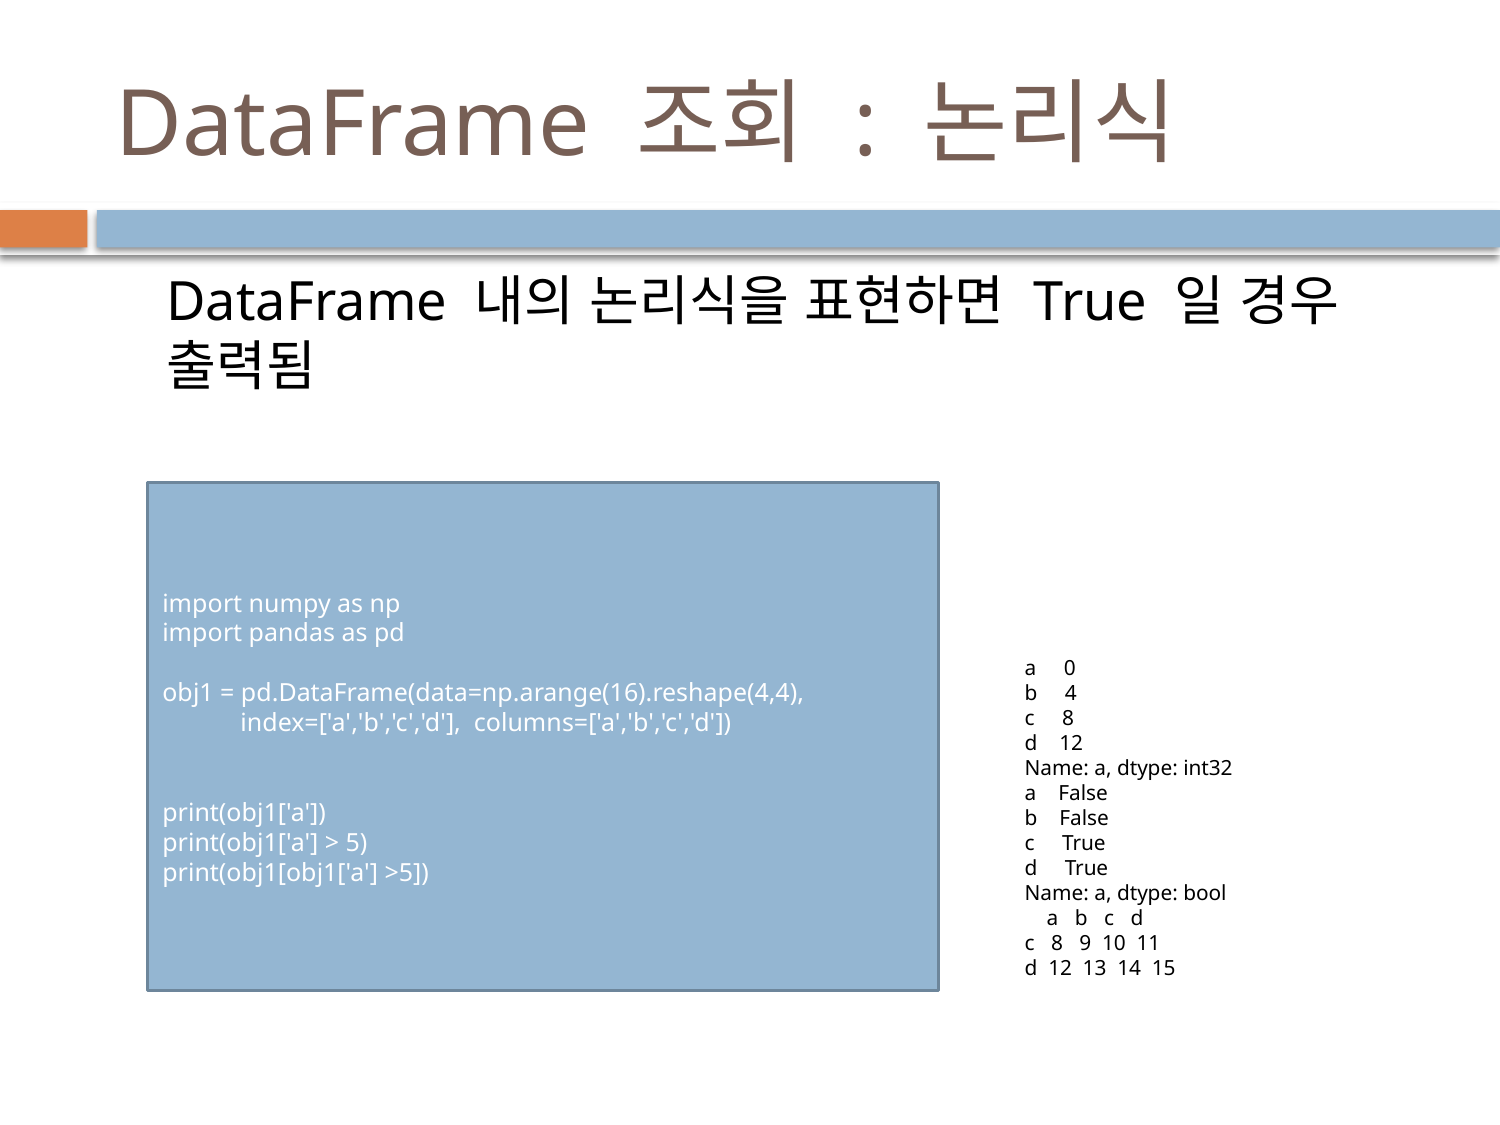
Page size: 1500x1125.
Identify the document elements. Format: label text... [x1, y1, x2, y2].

text_box a 0 b 4 c 8 d 12 Name: a, dtype: int32 a False b False c True d True Name: a, dtype: bool a b c d c 8 9 10 11 d 12 13 14 15 [1009, 647, 1376, 987]
text_box import numpy as np import pandas as pd obj1 = pd.DataFrame(data=np.arange(16).reshape(4,4), index=['a','b','c','d'], columns=['a','b','c','d']) print(obj1['a']) print(obj1['a'] > 5) print(obj1[obj1['a'] >5]) [146, 481, 940, 992]
title DataFrame 조회 : 논리식 [100, 37, 1438, 200]
list DataFrame 내의 논리식을 표현하면 True 일 경우 출력됨 [76, 259, 1427, 409]
